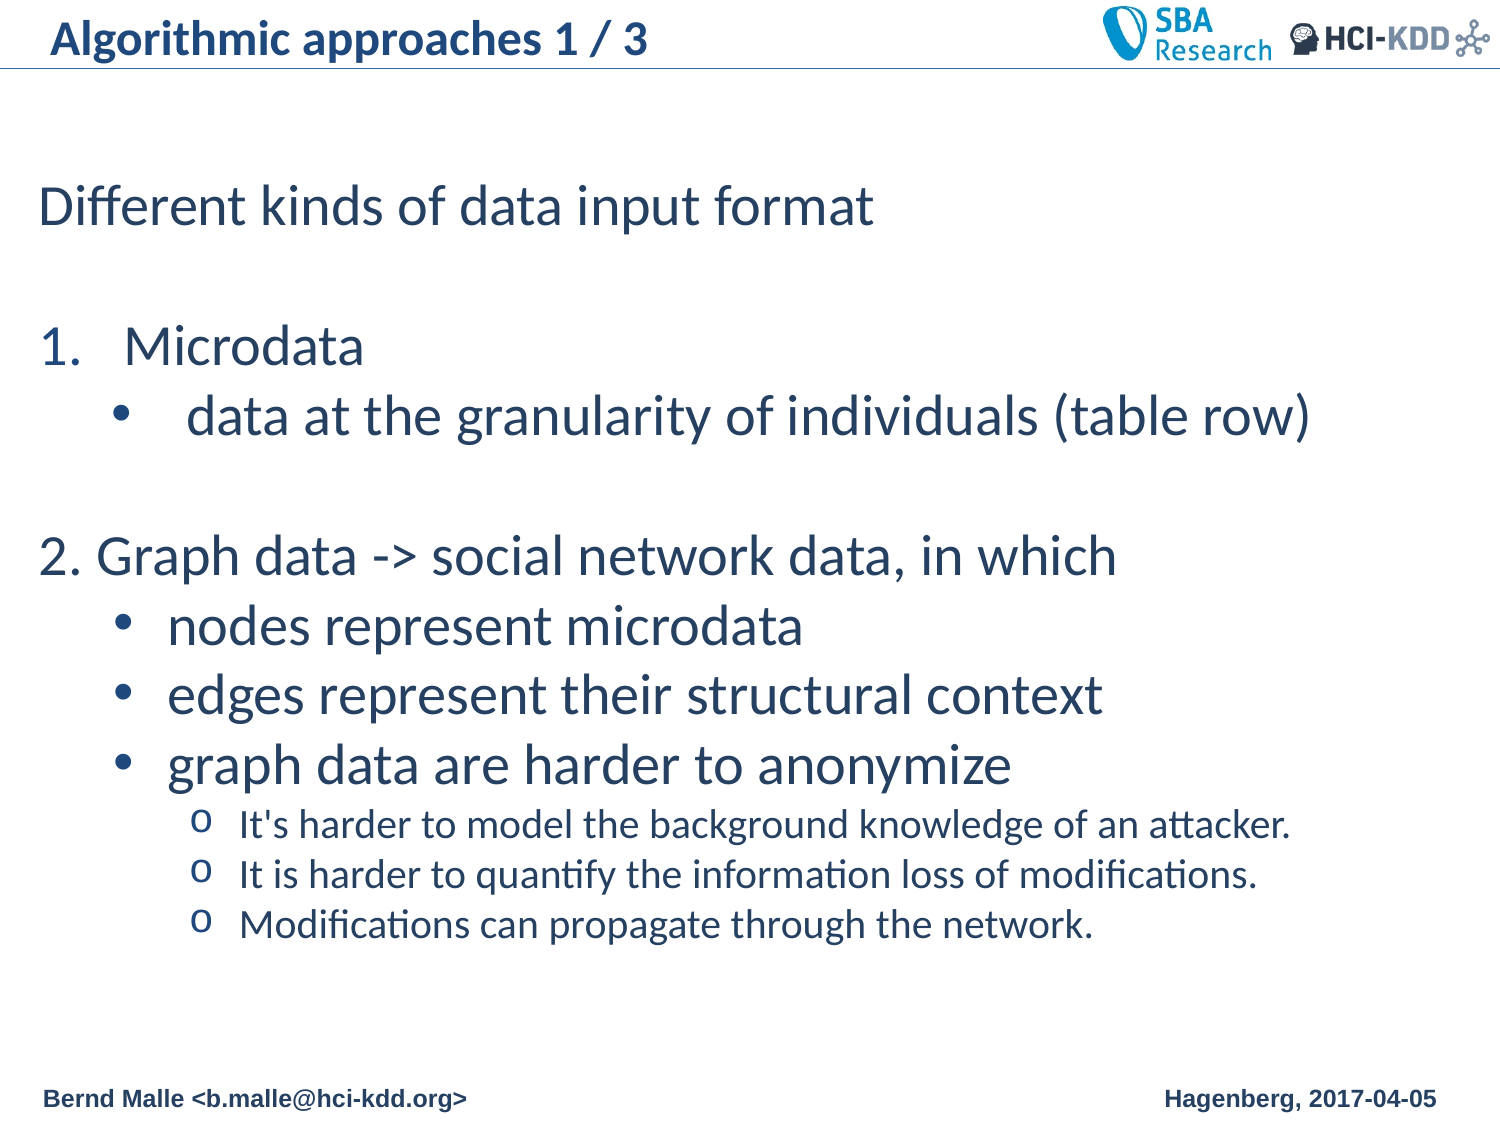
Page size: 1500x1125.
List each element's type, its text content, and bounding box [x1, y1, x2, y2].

text_box Different kinds of data input format Microdata data at the granularity of individuals (table row) 2. Graph data -> social network data, in which nodes represent microdata edges represent their structural context graph data are harder to anonymize It's harder to model the background knowledge of an attacker. It is harder to quantify the information loss of modifications. Modifications can propagate through the network. [24, 160, 1473, 969]
text_box Algorithmic approaches 1 / 3 [35, 0, 1282, 69]
picture [1290, 19, 1490, 57]
